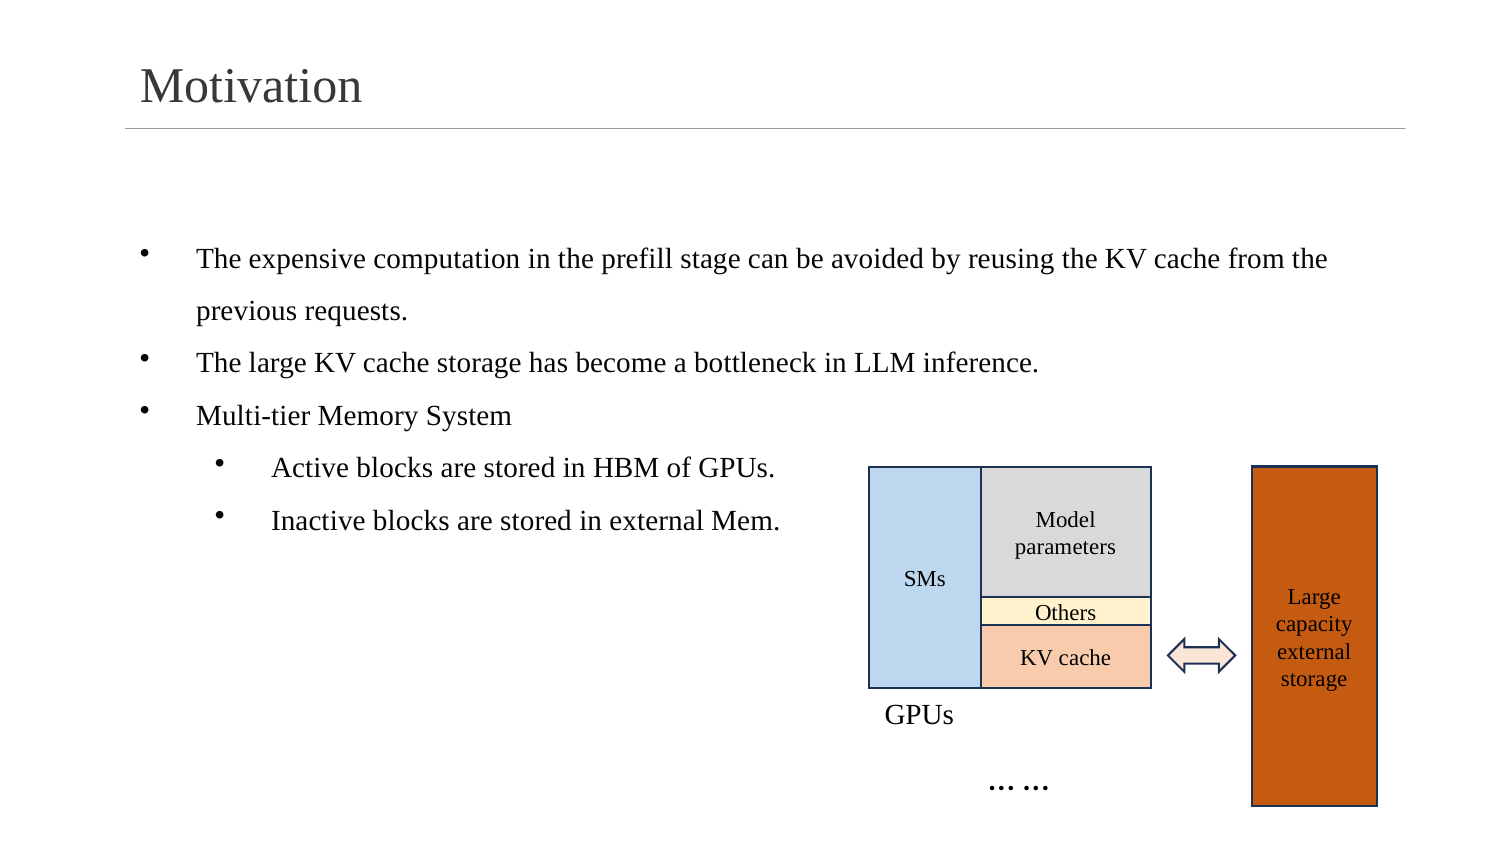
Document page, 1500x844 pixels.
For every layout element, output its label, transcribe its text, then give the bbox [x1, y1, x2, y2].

text_box Large capacity external storage [1251, 465, 1378, 807]
text_box [1166, 636, 1237, 675]
text_box … … [973, 745, 1065, 806]
text_box Model parameters [982, 466, 1152, 596]
text_box SMs [868, 466, 982, 689]
text_box KV cache [982, 626, 1152, 689]
text_box Motivation [125, 37, 1406, 129]
text_box GPUs [869, 687, 970, 738]
text_box Others [982, 596, 1152, 626]
text_box The expensive computation in the prefill stage can be avoided by reusing the KV cache from the previous requests. The large KV cache storage has become a bottleneck in LLM inference. Multi-tier Memory System Active blocks are stored in HBM of GPUs. Inactive blocks are stored in external Mem. [125, 214, 1391, 597]
